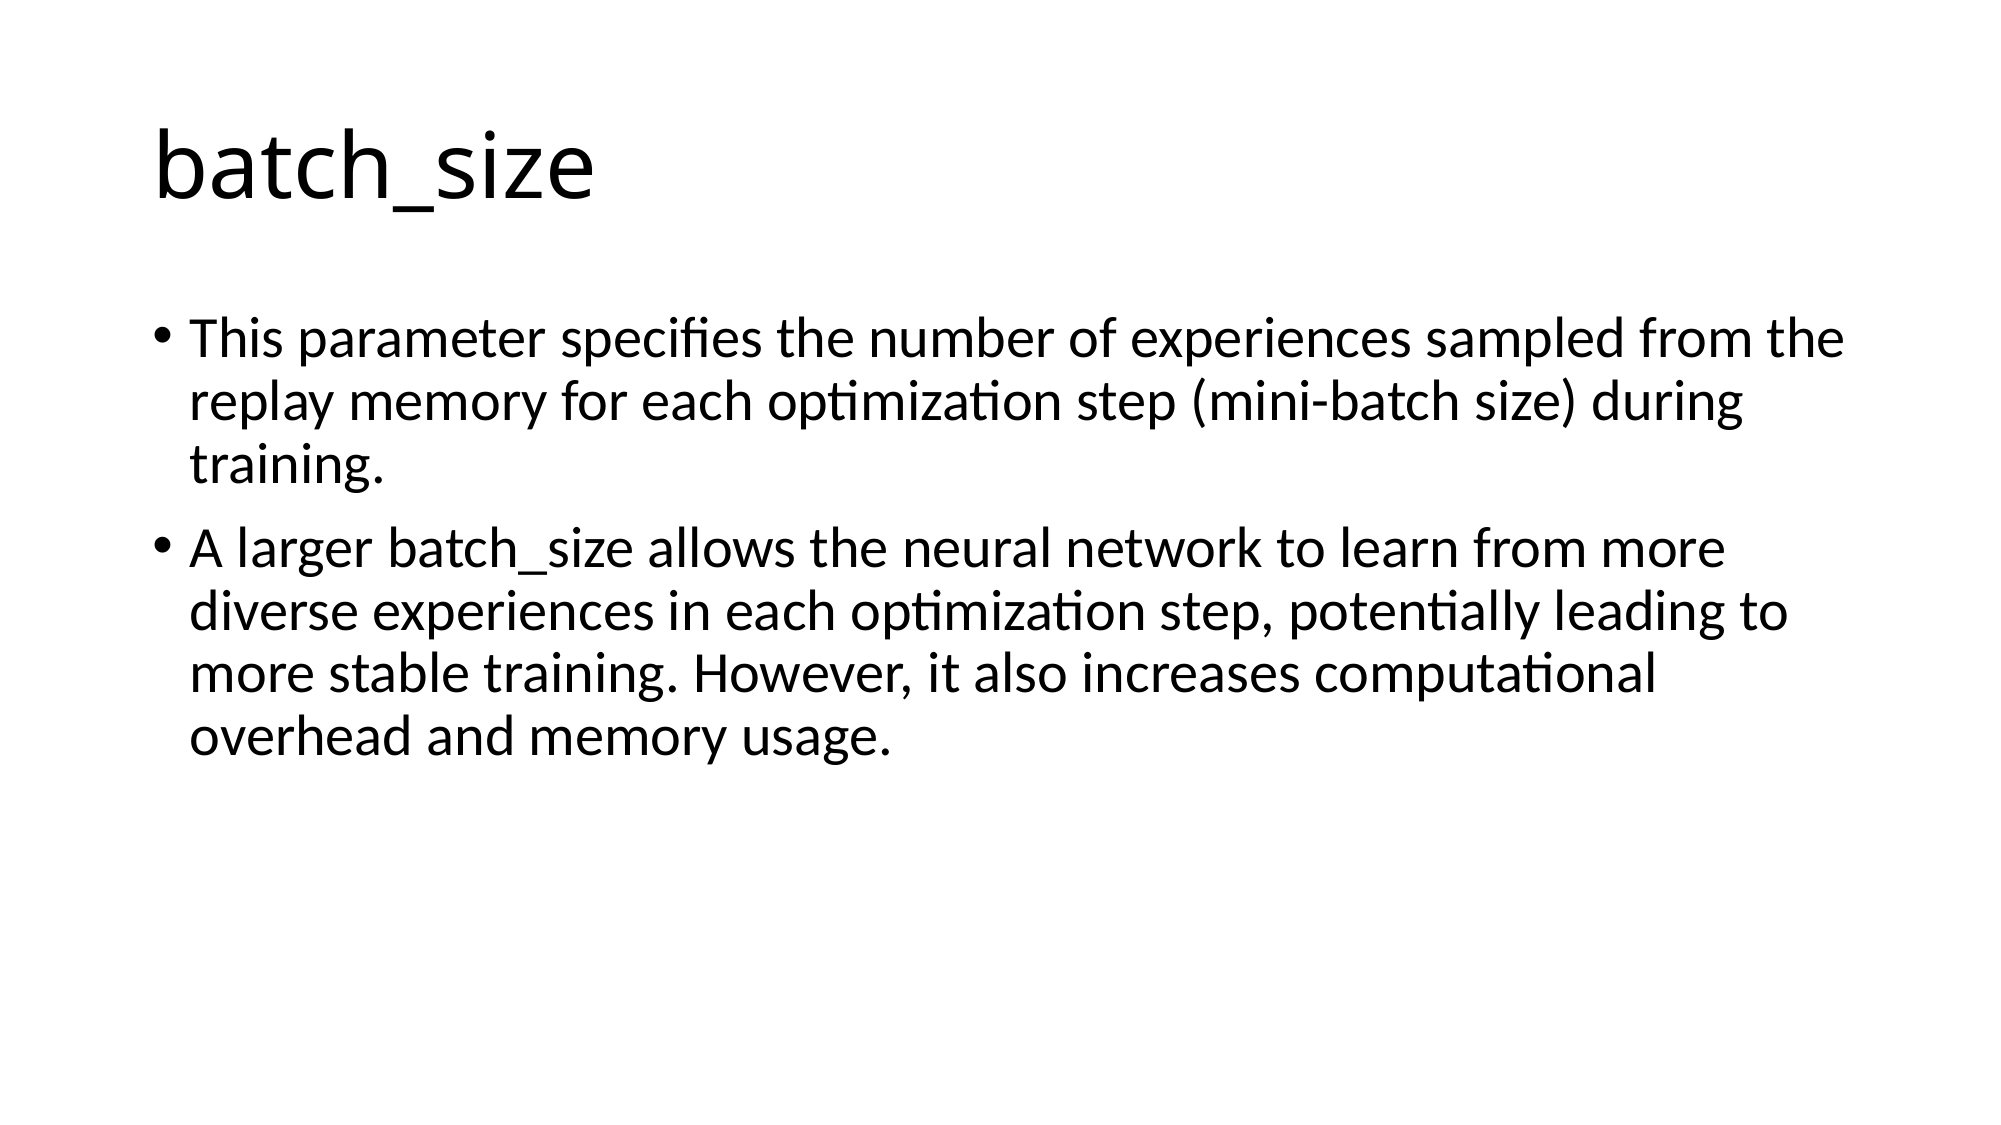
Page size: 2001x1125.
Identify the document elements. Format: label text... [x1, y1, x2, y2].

title batch_size [137, 59, 1863, 278]
list This parameter specifies the number of experiences sampled from the replay memory for each optimization step (mini-batch size) during training. A larger batch_size allows the neural network to learn from more diverse experiences in each optimization step, potentially leading to more stable training. However, it also increases computational overhead and memory usage. [137, 299, 1863, 1014]
